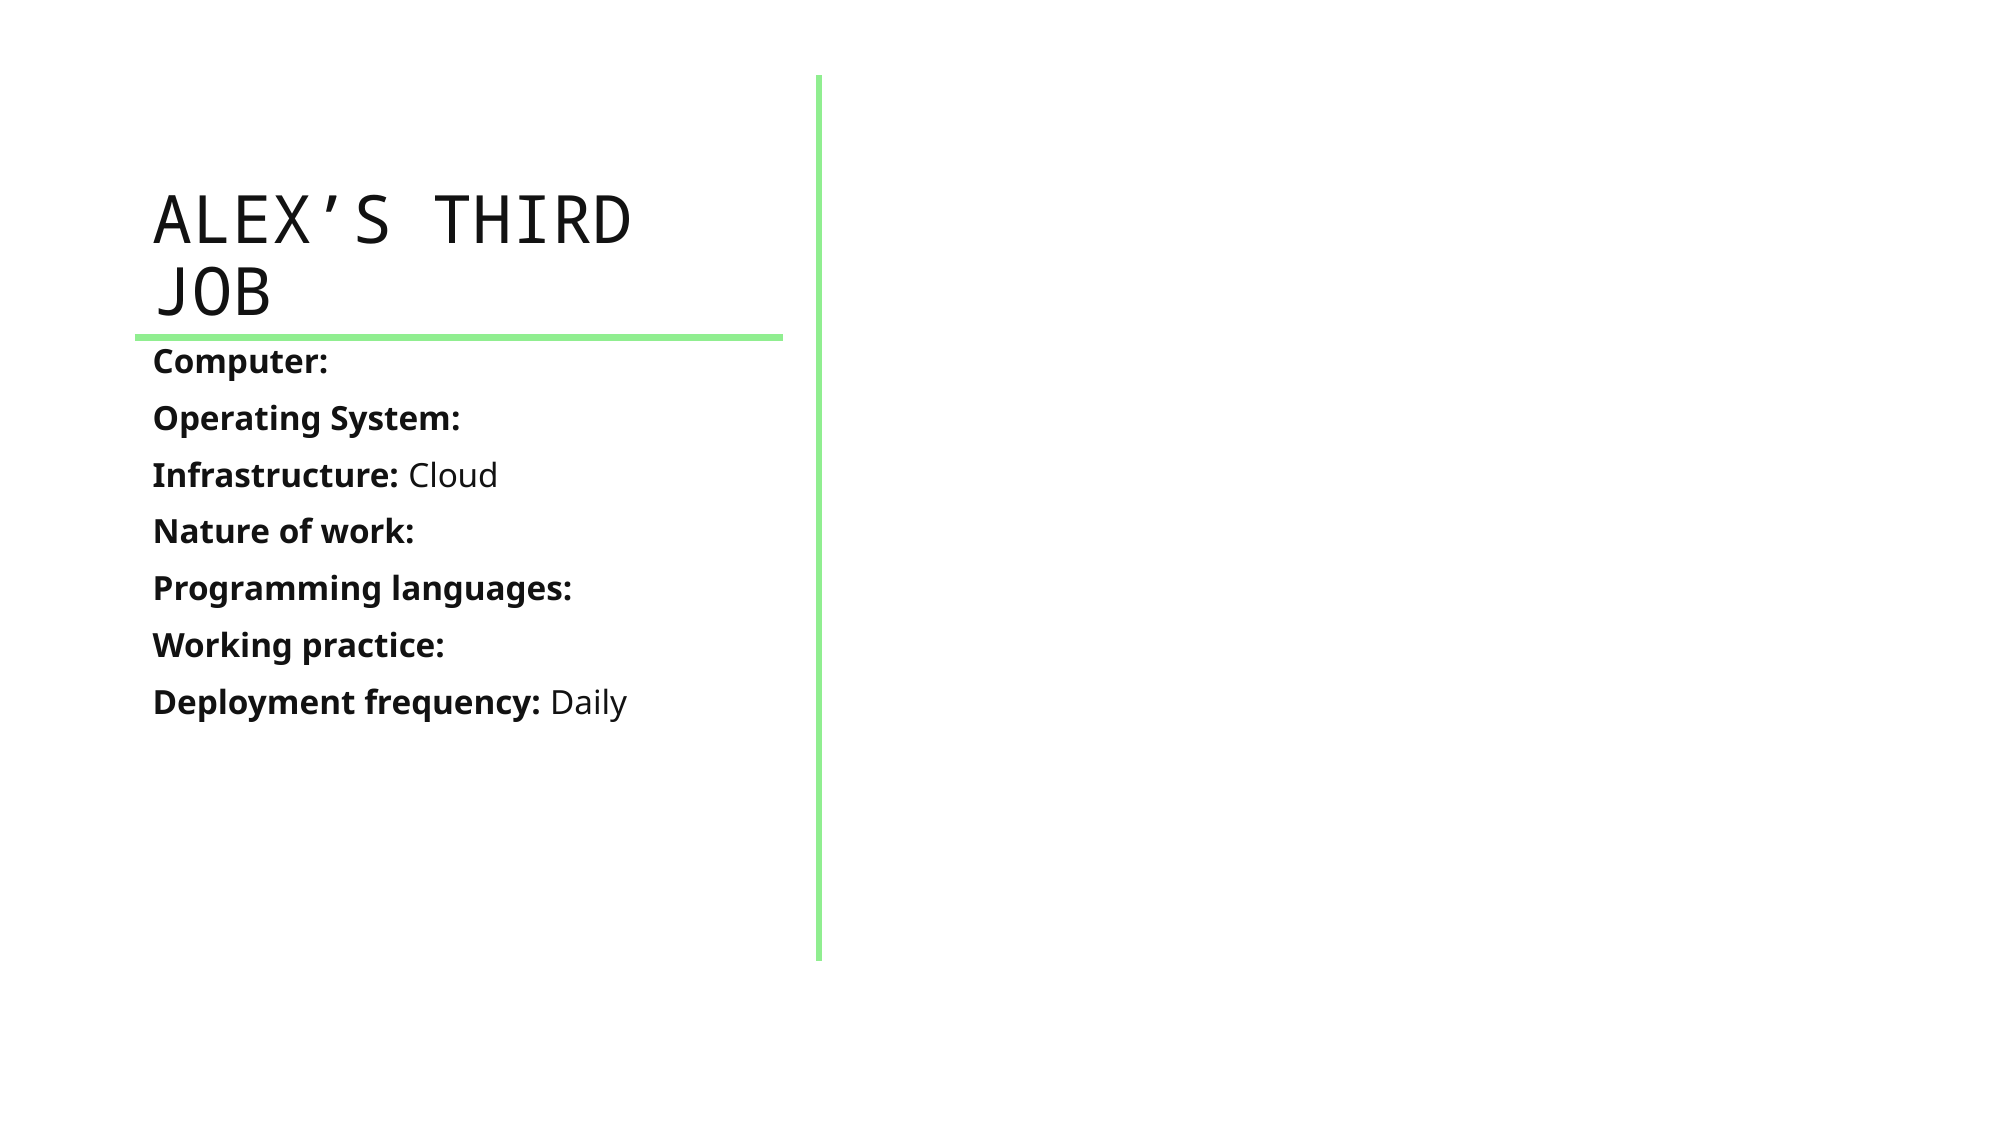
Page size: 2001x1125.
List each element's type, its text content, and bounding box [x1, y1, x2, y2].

title ALEX’S THIRD JOB [137, 75, 783, 337]
list Computer: Operating System: Infrastructure: Cloud Nature of work: Programming languages: Working practice: Deployment frequency: Daily [137, 337, 783, 963]
